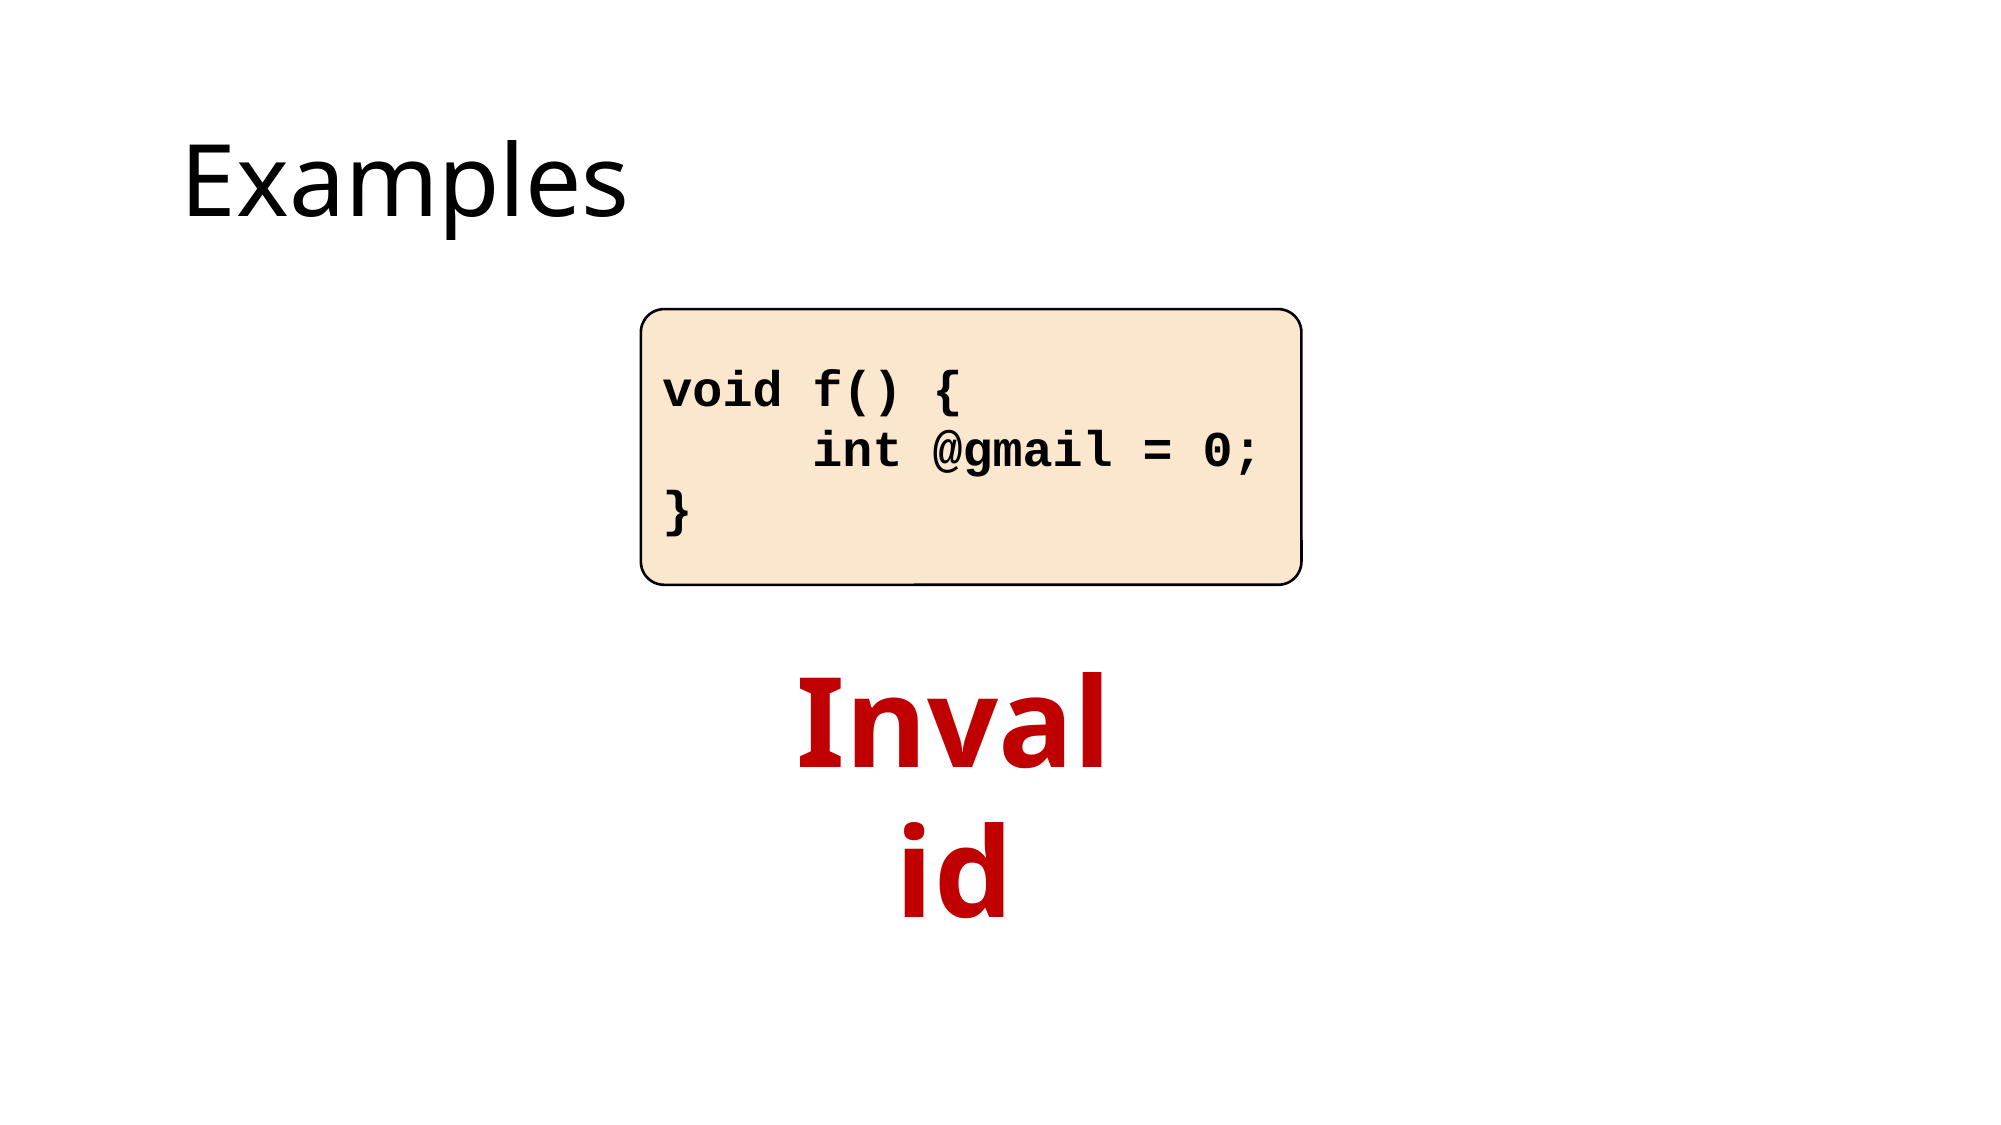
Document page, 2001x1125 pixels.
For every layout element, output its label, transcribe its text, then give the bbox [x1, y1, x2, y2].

text_box void f() { int @gmail = 0; } [639, 307, 1303, 587]
text_box Invalid [769, 634, 1140, 1100]
text_box Examples [165, 109, 1829, 245]
